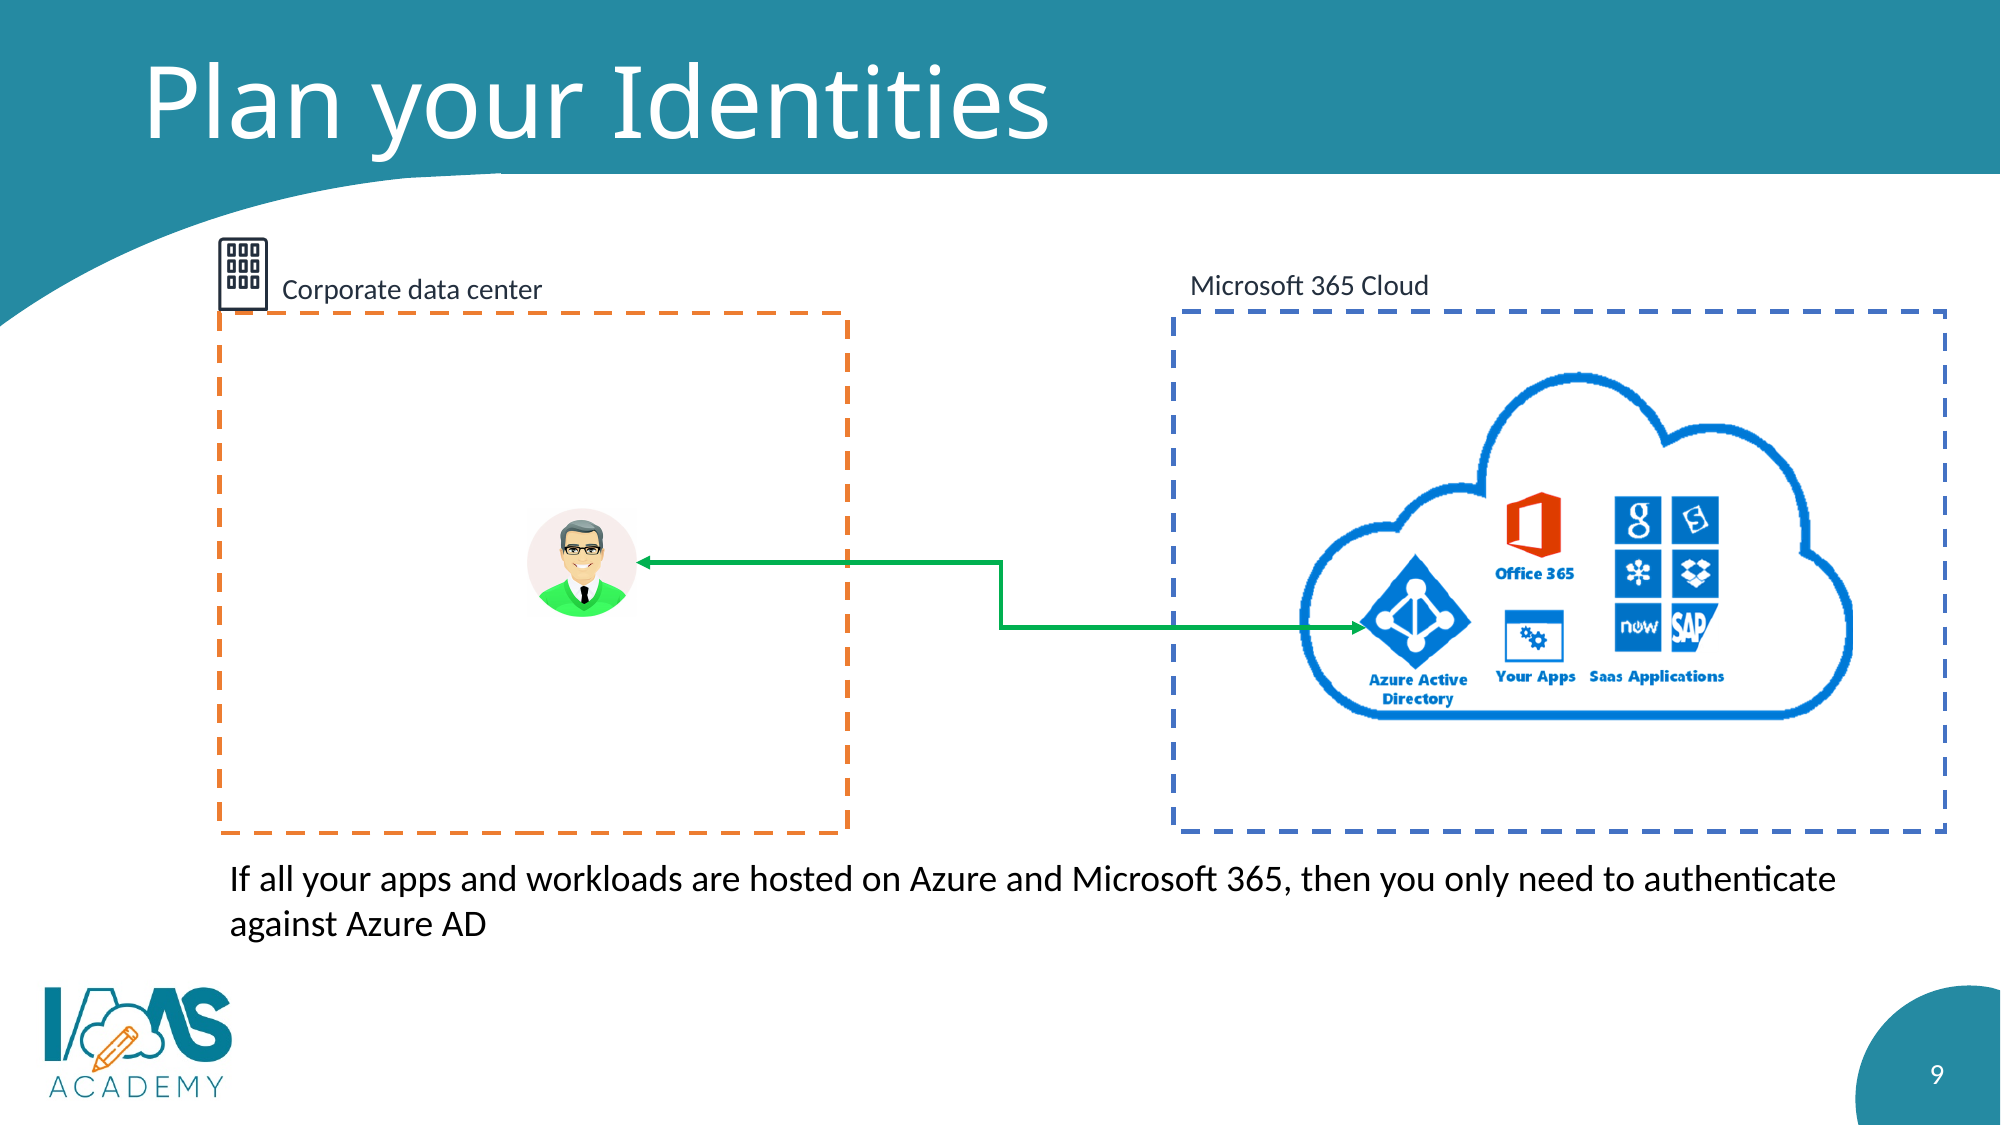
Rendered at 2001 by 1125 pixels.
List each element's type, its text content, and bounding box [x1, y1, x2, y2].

picture [204, 235, 282, 314]
picture [527, 508, 637, 617]
slide_number 9 [1509, 1042, 1960, 1103]
title Plan your Identities [126, 35, 1852, 178]
text_box Corporate data center [282, 262, 582, 313]
text_box [1173, 311, 1946, 833]
text_box If all your apps and workloads are hosted on Azure and Microsoft 365, then you only need to authenticate against Azure AD [214, 847, 1862, 952]
picture [36, 953, 239, 1103]
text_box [635, 562, 1366, 628]
text_box Microsoft 365 Cloud [1140, 258, 1480, 309]
text_box [219, 312, 849, 834]
picture [1294, 367, 1853, 734]
